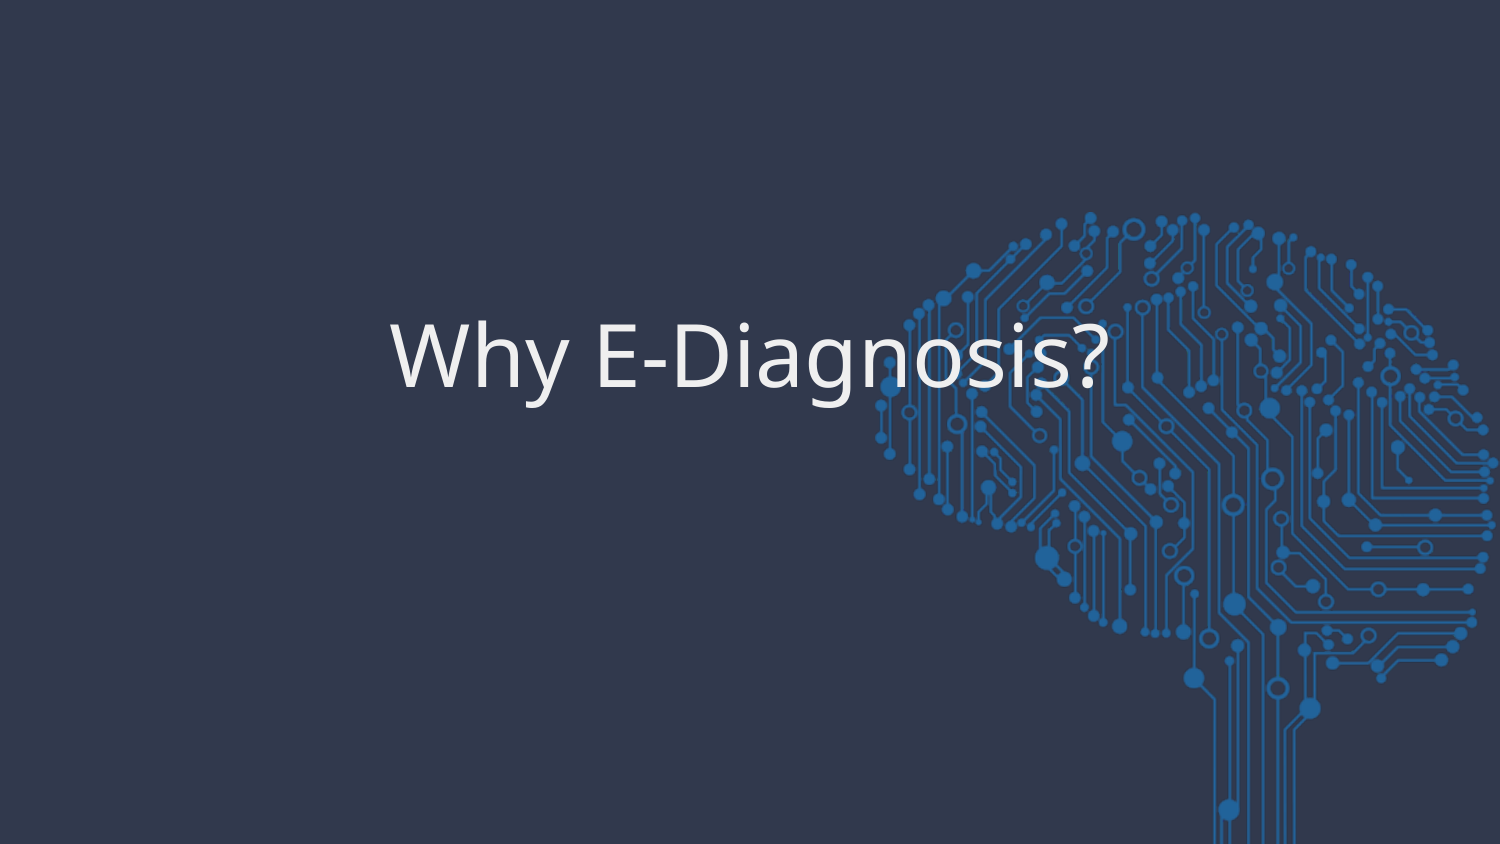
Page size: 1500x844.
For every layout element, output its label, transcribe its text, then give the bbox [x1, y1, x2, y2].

text_box Why E-Diagnosis? [324, 284, 1176, 437]
picture [875, 212, 1500, 844]
